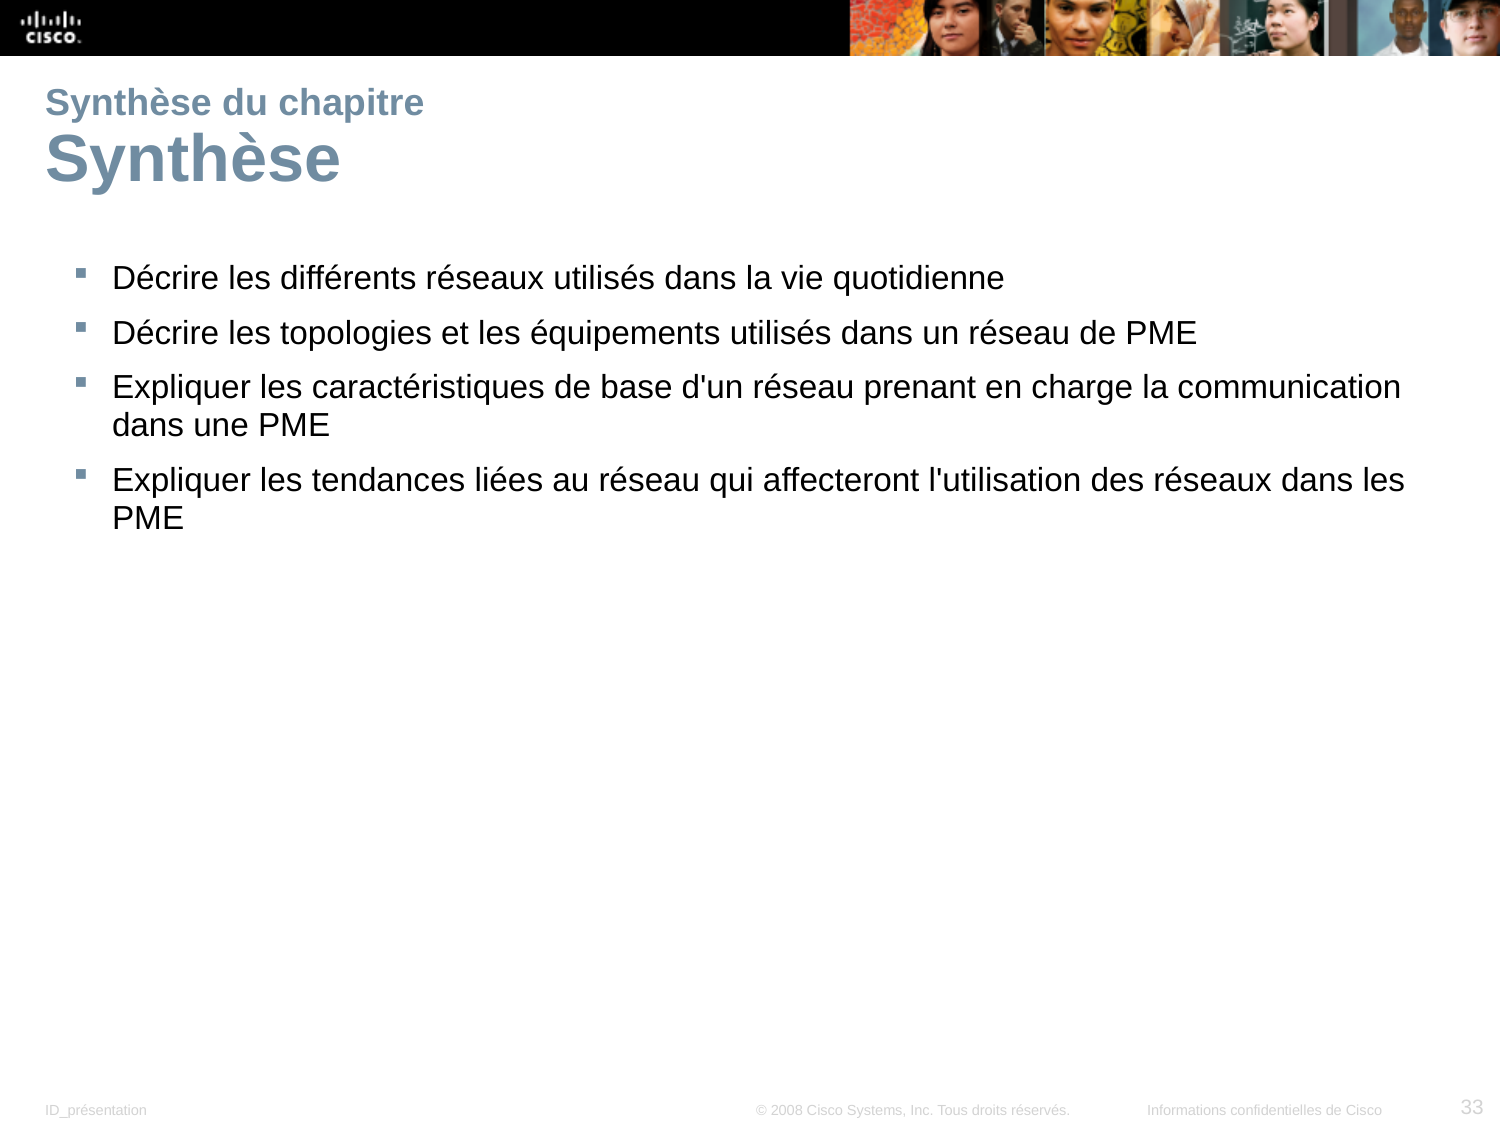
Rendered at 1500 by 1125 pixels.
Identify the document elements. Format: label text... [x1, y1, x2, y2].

picture [0, 0, 1500, 56]
text_box Décrire les différents réseaux utilisés dans la vie quotidienne Décrire les topologies et les équipements utilisés dans un réseau de PME Expliquer les caractéristiques de base d'un réseau prenant en charge la communication dans une PME Expliquer les tendances liées au réseau qui affecteront l'utilisation des réseaux dans les PME [59, 252, 1448, 661]
title Synthèse du chapitre Synthèse [31, 64, 1471, 203]
